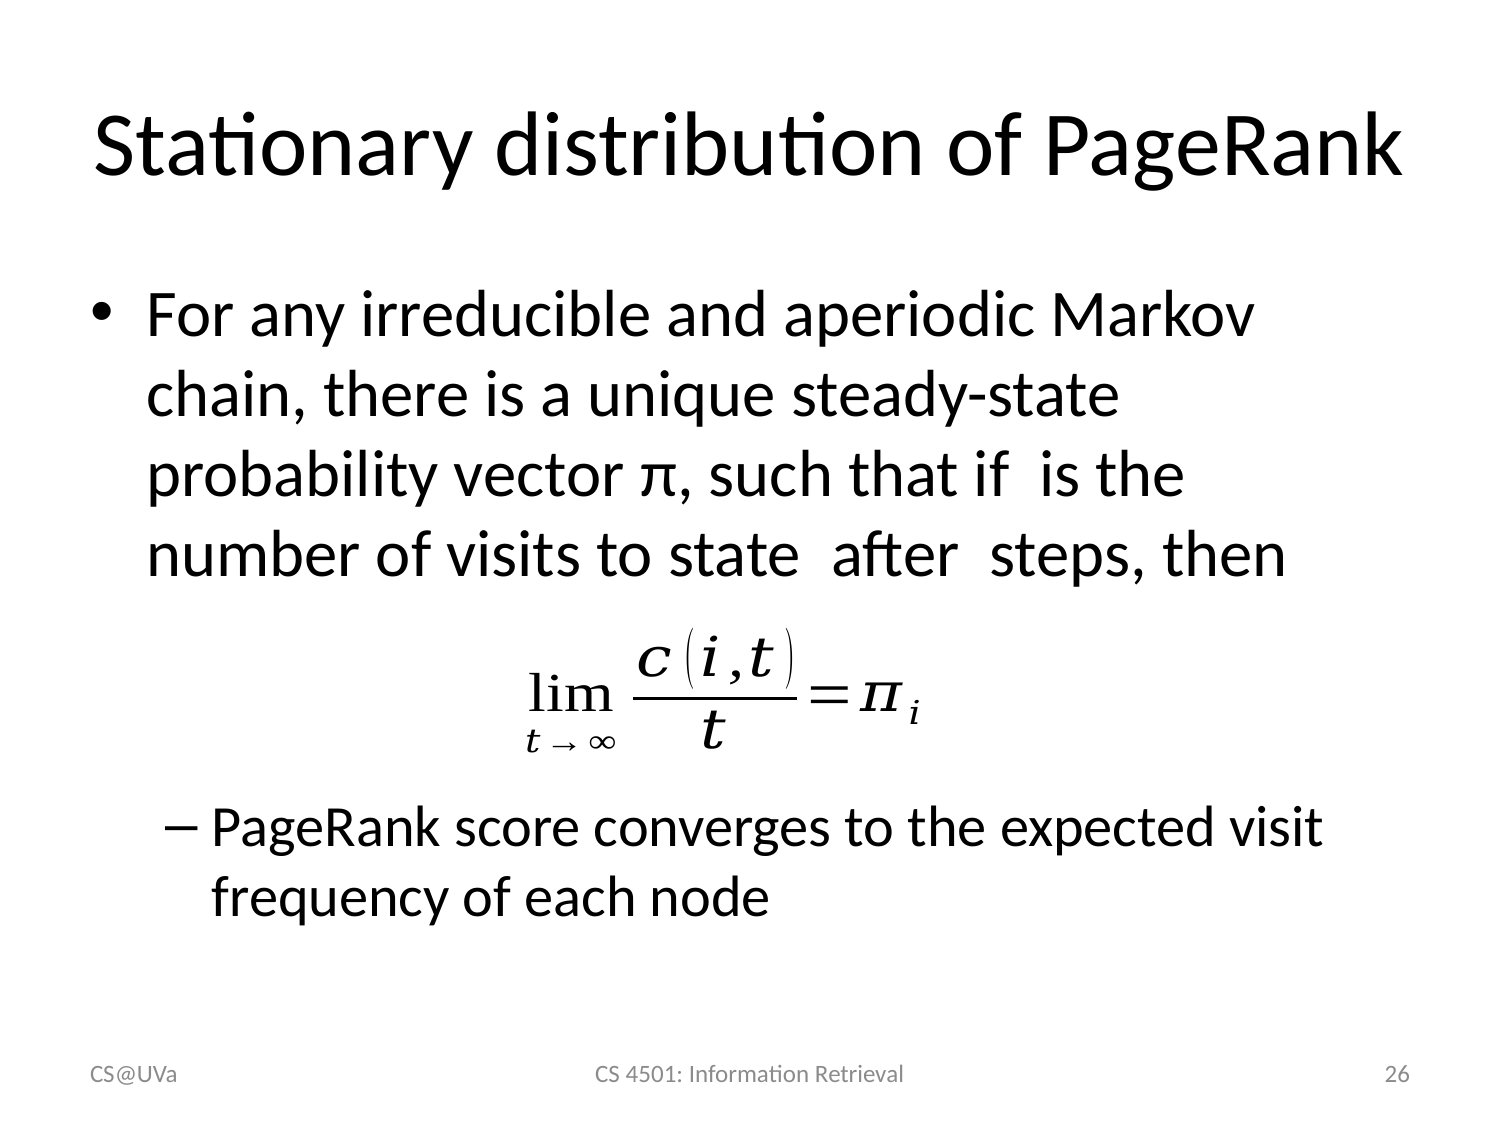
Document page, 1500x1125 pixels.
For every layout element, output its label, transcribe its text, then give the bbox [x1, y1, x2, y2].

footer CS 4501: Information Retrieval [512, 1042, 988, 1103]
title Stationary distribution of PageRank [75, 45, 1425, 233]
slide_number 26 [1074, 1042, 1425, 1103]
slide_number CS@UVa [75, 1042, 425, 1103]
